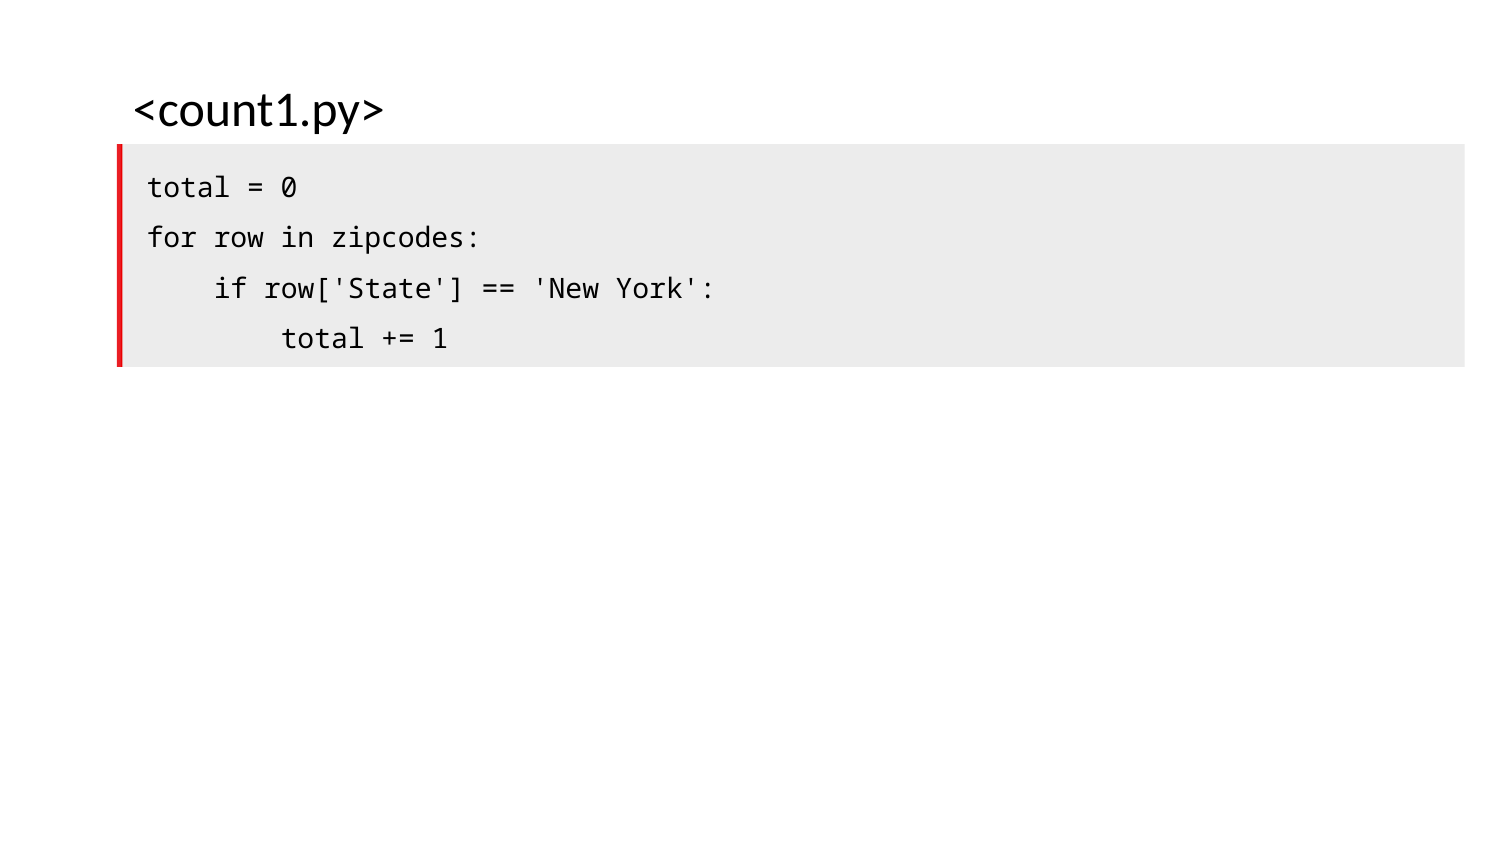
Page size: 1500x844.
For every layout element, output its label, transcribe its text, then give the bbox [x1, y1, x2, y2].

text_box <count1.py> [118, 68, 401, 144]
list total = 0 for row in zipcodes: if row['State'] == 'New York': total += 1 [116, 144, 1465, 367]
